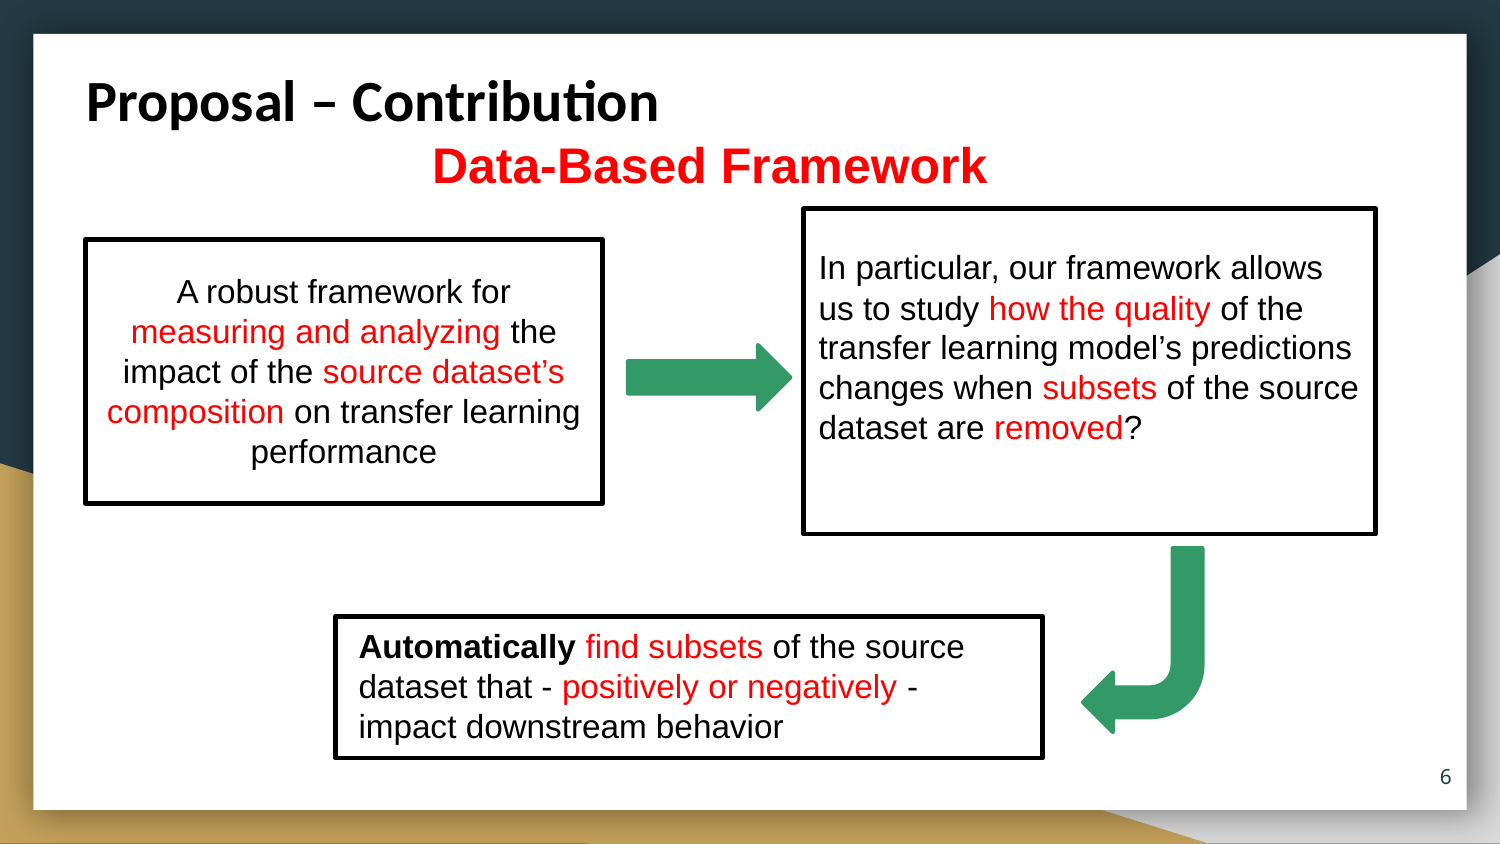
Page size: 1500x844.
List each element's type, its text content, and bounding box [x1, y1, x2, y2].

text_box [335, 615, 1044, 759]
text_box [803, 208, 1388, 535]
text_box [85, 239, 603, 504]
text_box Proposal – Contribution [50, 48, 749, 149]
text_box Data-Based Framework [376, 126, 1043, 201]
text_box [625, 343, 793, 412]
slide_number 6 [1376, 745, 1467, 810]
text_box [1080, 546, 1205, 735]
